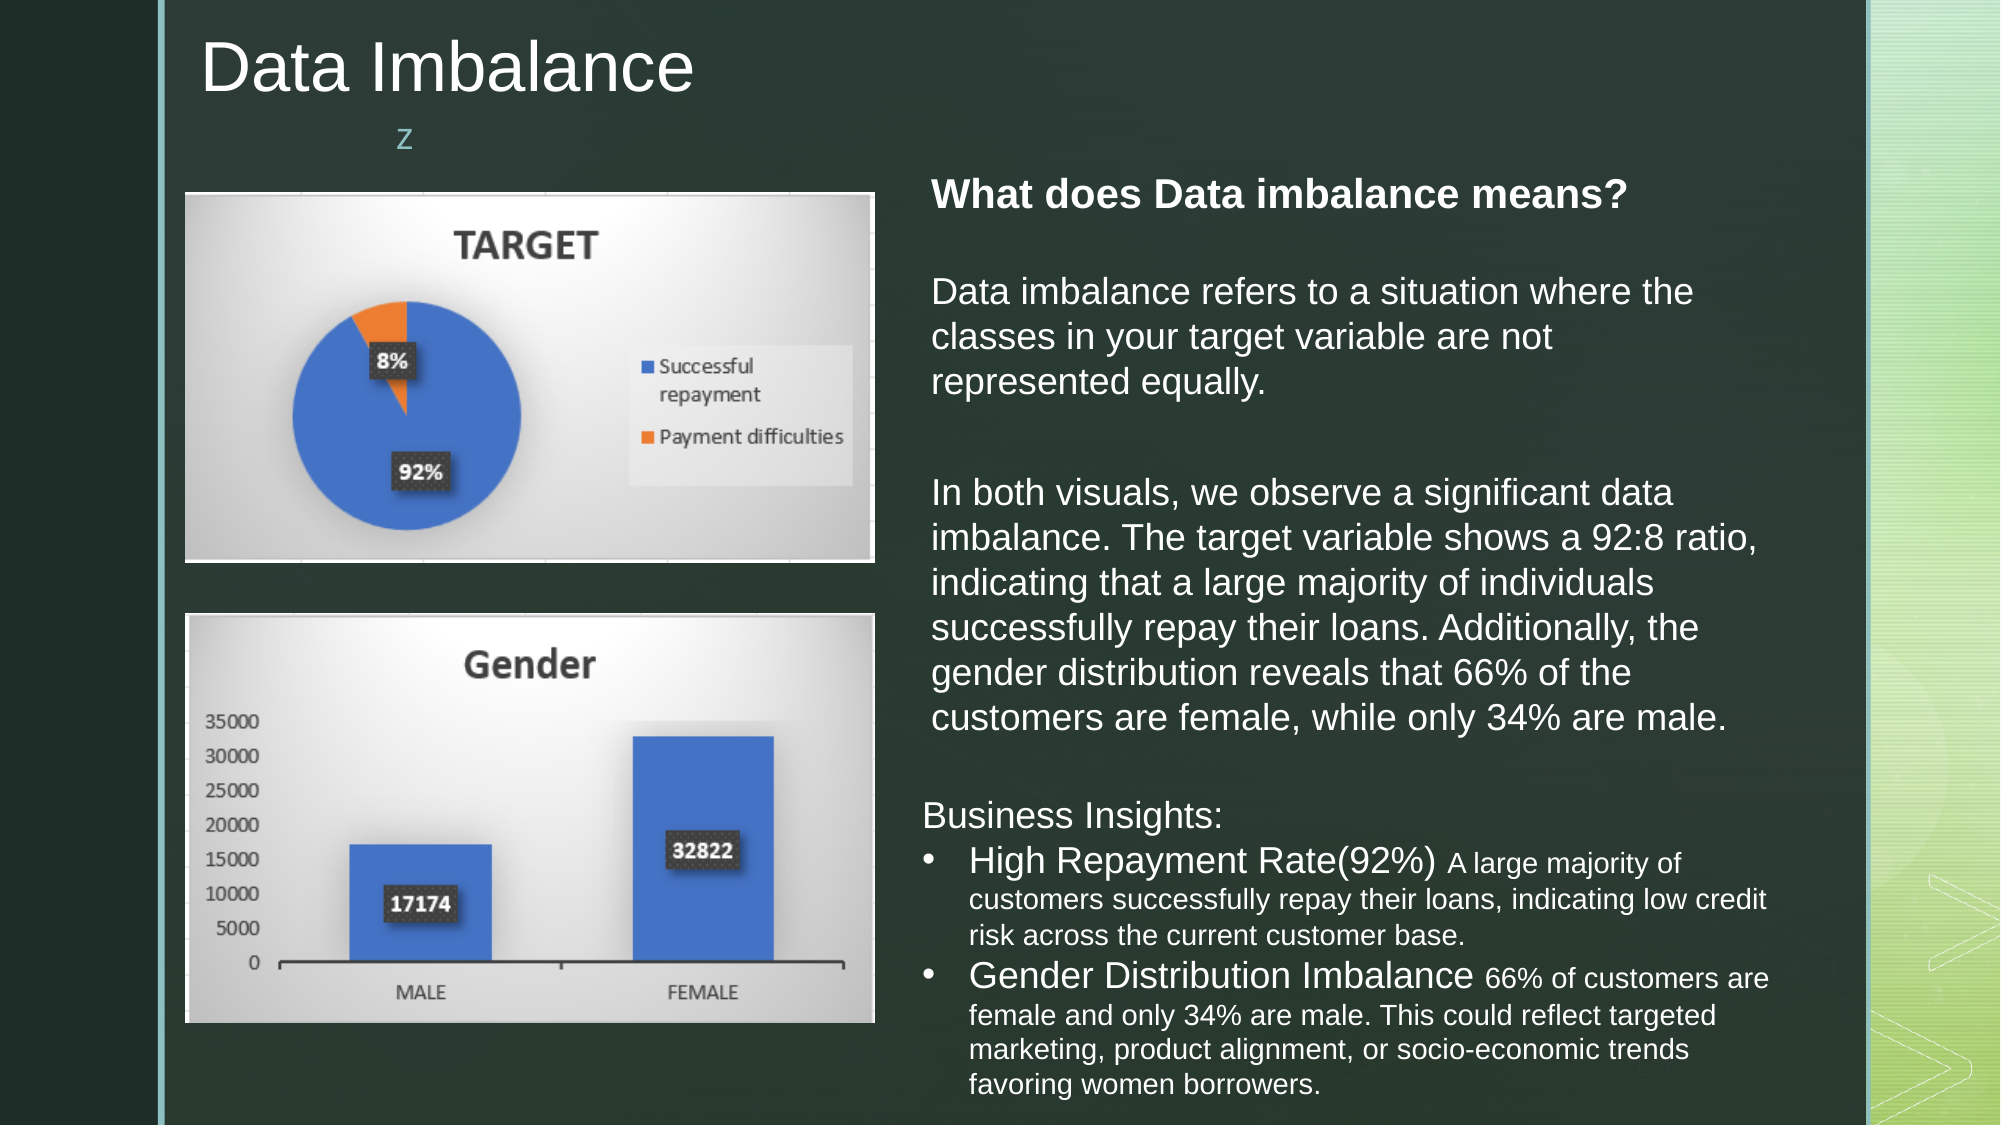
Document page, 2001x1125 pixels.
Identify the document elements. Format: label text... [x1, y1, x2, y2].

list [184, 191, 875, 563]
picture [184, 613, 875, 1024]
title Data Imbalance [185, 22, 1734, 160]
text_box Business Insights: High Repayment Rate(92%) A large majority of customers successfully repay their loans, indicating low credit risk across the current customer base. Gender Distribution Imbalance 66% of customers are female and only 34% are male. This could reflect targeted marketing, product alignment, or socio-economic trends favoring women borrowers. [907, 783, 1806, 1125]
text_box What does Data imbalance means? Data imbalance refers to a situation where the classes in your target variable are not represented equally. [916, 159, 1734, 410]
picture [1871, 0, 2001, 1125]
text_box In both visuals, we observe a significant data imbalance. The target variable shows a 92:8 ratio, indicating that a large majority of individuals successfully repay their loans. Additionally, the gender distribution reveals that 66% of the customers are female, while only 34% are male. [916, 460, 1797, 746]
